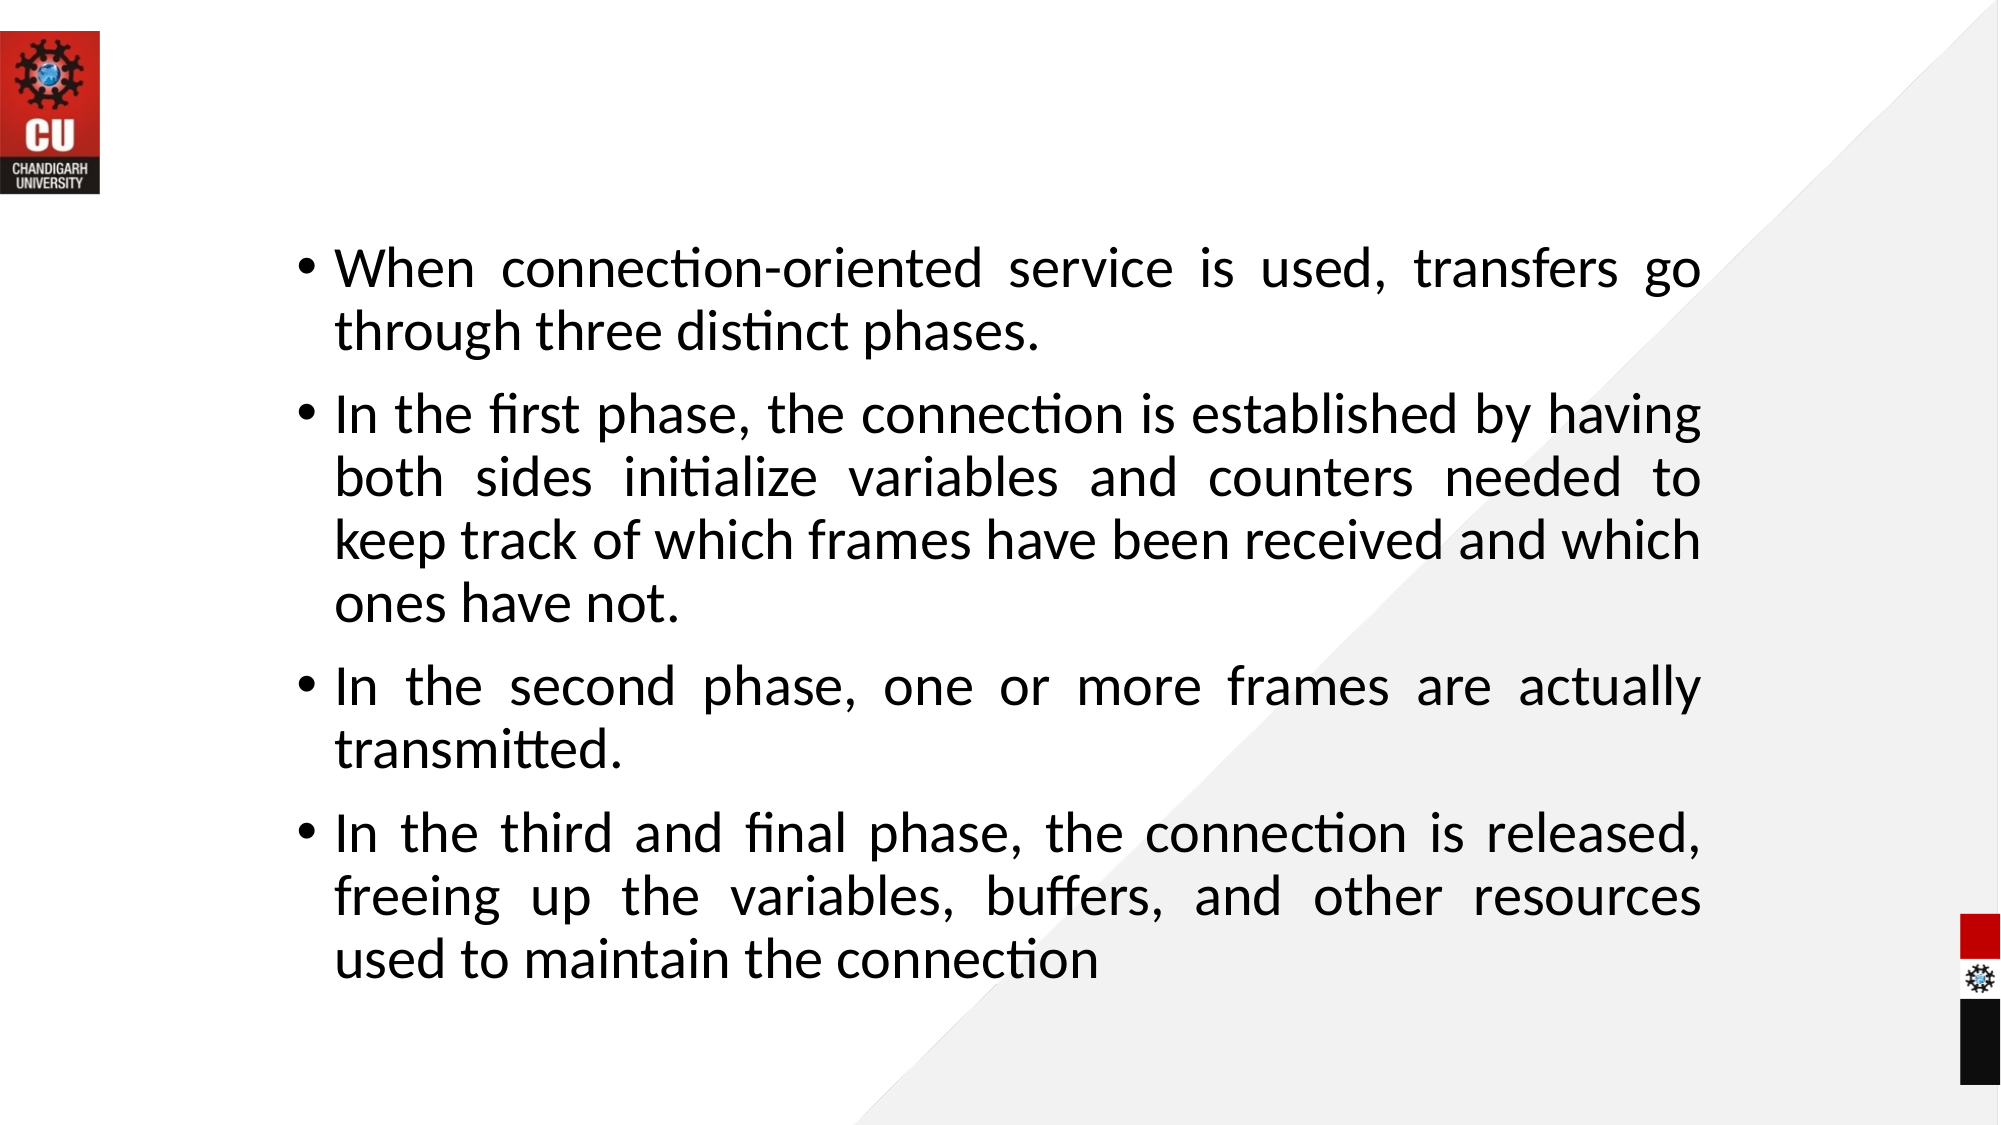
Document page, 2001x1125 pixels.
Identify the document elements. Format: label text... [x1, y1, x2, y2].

list When connection-oriented service is used, transfers go through three distinct phases. In the first phase, the connection is established by having both sides initialize variables and counters needed to keep track of which frames have been received and which ones have not. In the second phase, one or more frames are actually transmitted. In the third and final phase, the connection is released, freeing up the variables, buffers, and other resources used to maintain the connection [281, 229, 1719, 1075]
picture [0, 0, 2001, 1125]
